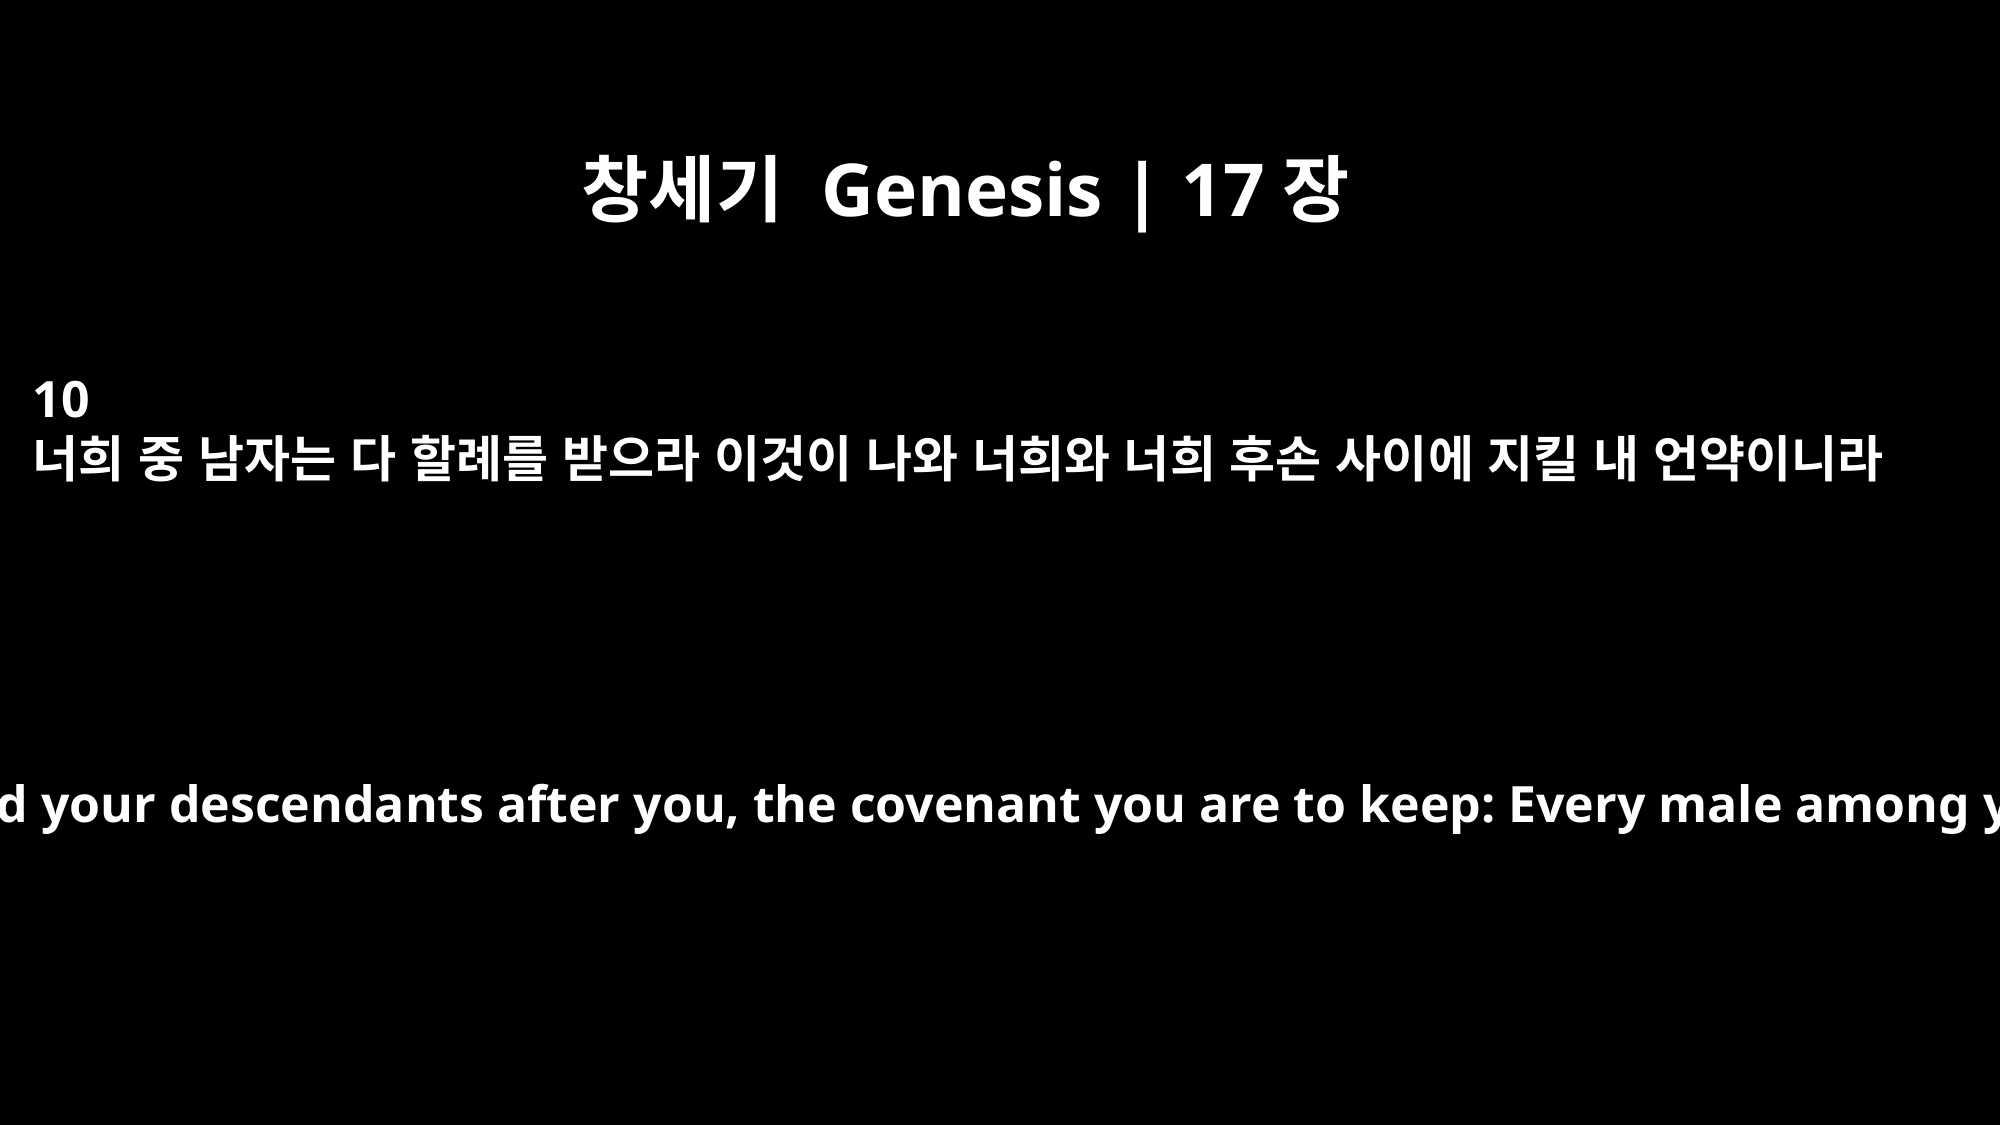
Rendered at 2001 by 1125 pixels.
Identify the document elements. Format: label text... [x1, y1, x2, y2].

text_box This is my covenant with you and your descendants after you, the covenant you are to keep: Every male among you shall be circumcised. [0, 764, 2000, 840]
text_box 창세기 Genesis | 17장 [566, 136, 1365, 239]
text_box 10 너희 중 남자는 다 할례를 받으라 이것이 나와 너희와 너희 후손 사이에 지킬 내 언약이니라 [17, 359, 1900, 495]
